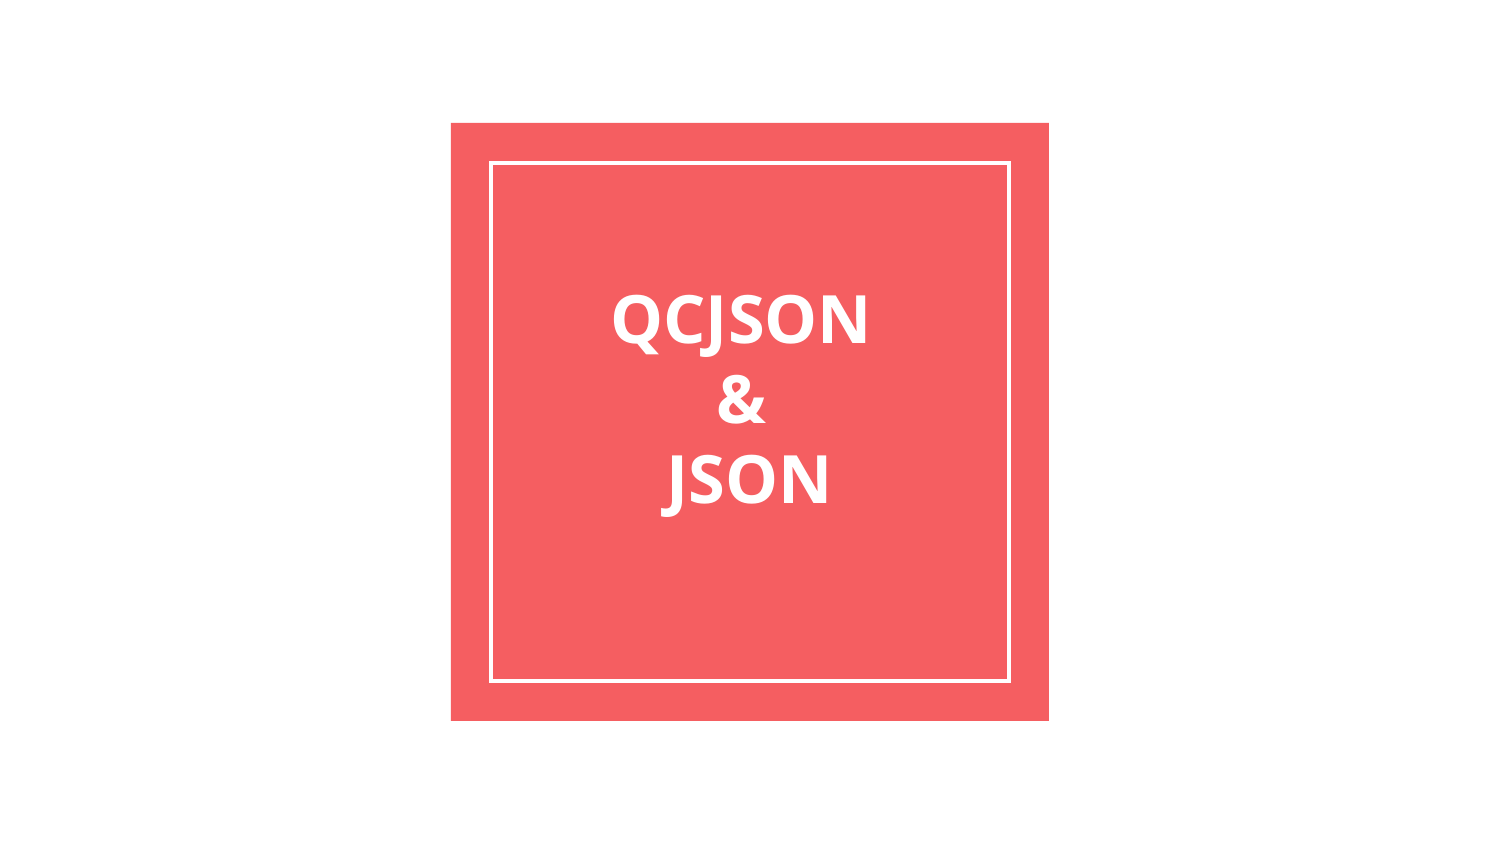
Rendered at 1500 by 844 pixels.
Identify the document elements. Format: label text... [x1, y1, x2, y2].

title QCJSON & JSON [507, 266, 993, 527]
